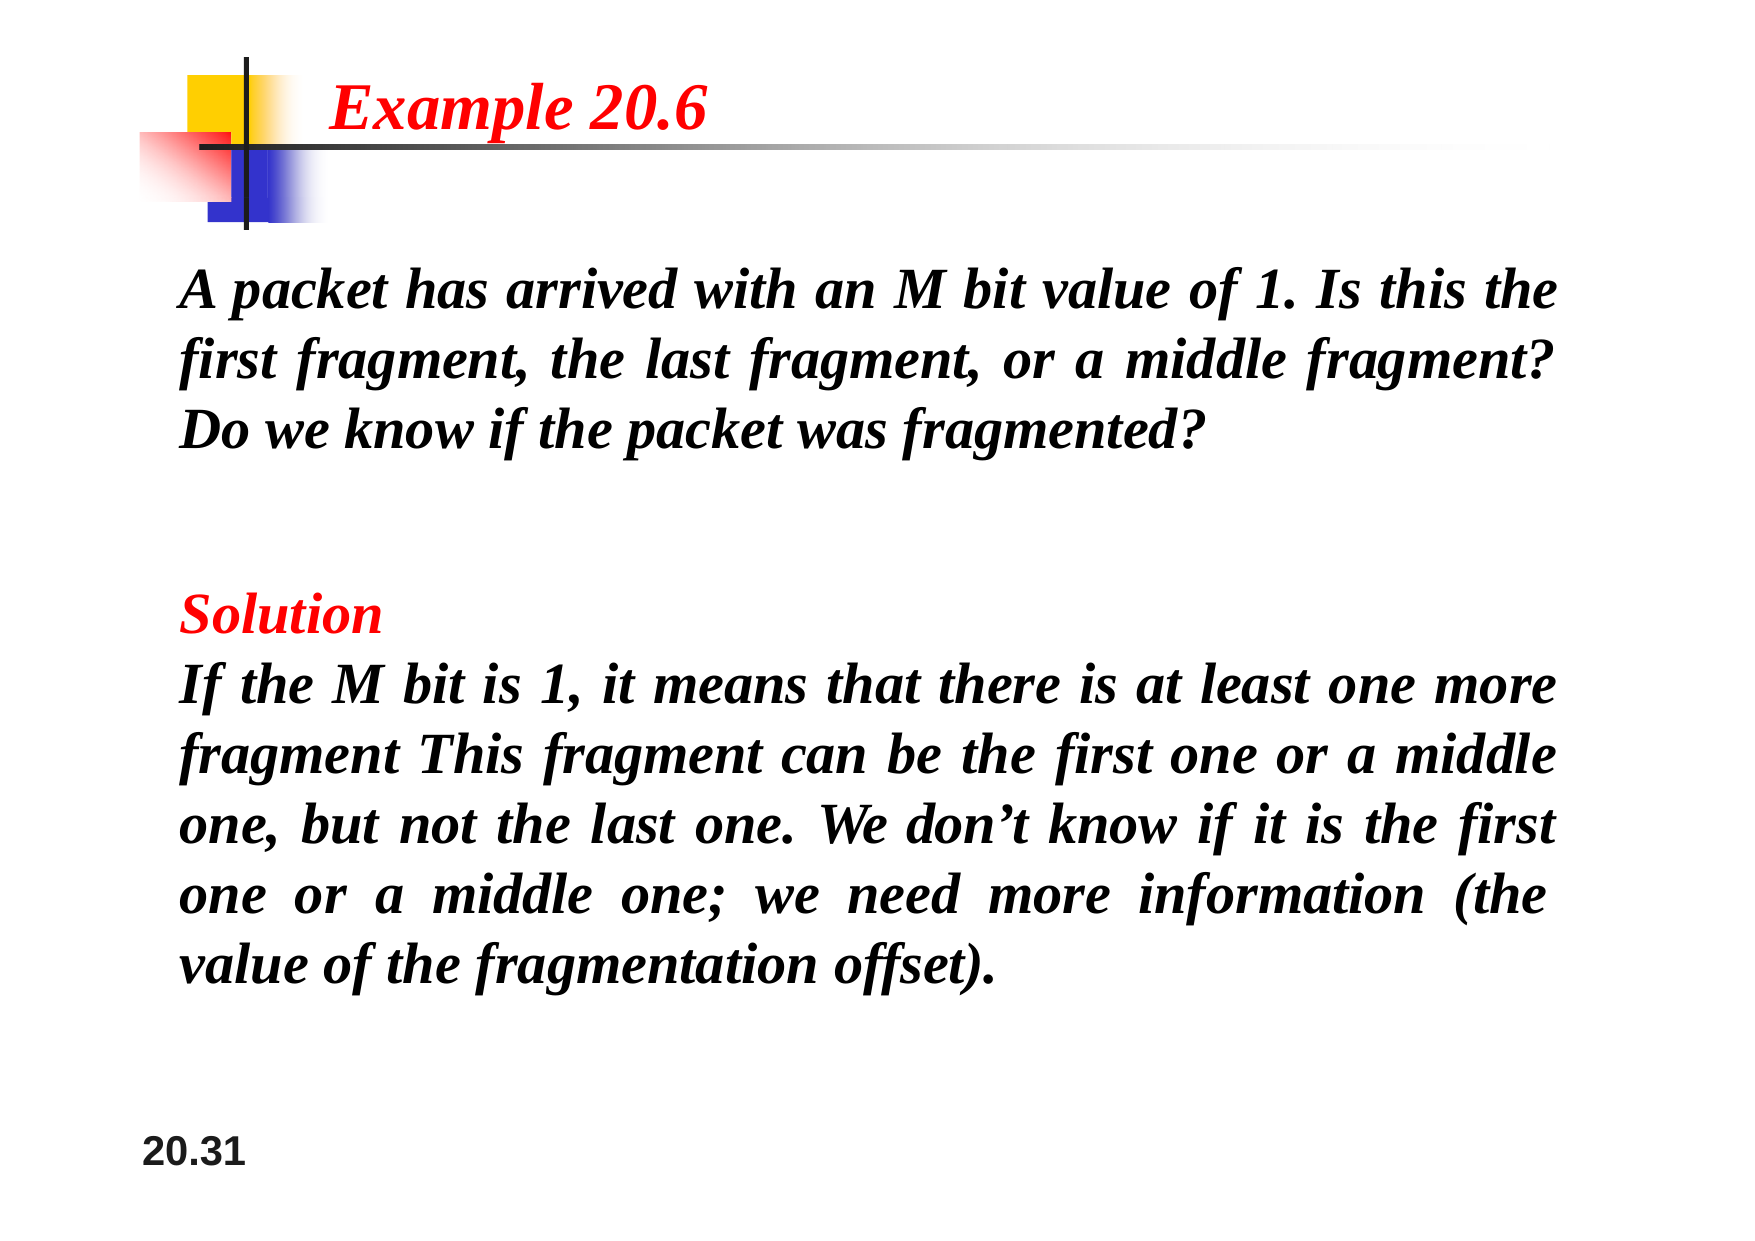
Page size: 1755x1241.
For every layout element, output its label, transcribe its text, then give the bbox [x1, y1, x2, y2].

picture [139, 132, 243, 197]
picture [249, 75, 327, 197]
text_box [139, 197, 329, 231]
text_box A packet has arrived with an M bit value of 1. Is this the first fragment, the last fragment, or a middle fragment? Do we know if the packet was fragmented? Solution If the M bit is 1, it means that there is at least one more fragment This fragment can be the first one or a middle one, but not the last one. We don’t know if it is the first one or a middle one; we need more information (the value of the fragmentation offset). [177, 248, 1577, 996]
picture [710, 132, 1550, 198]
text_box [127, 619, 1628, 1042]
slide_number 20.31 [140, 1125, 253, 1241]
title Example 20.6 [327, 60, 710, 248]
